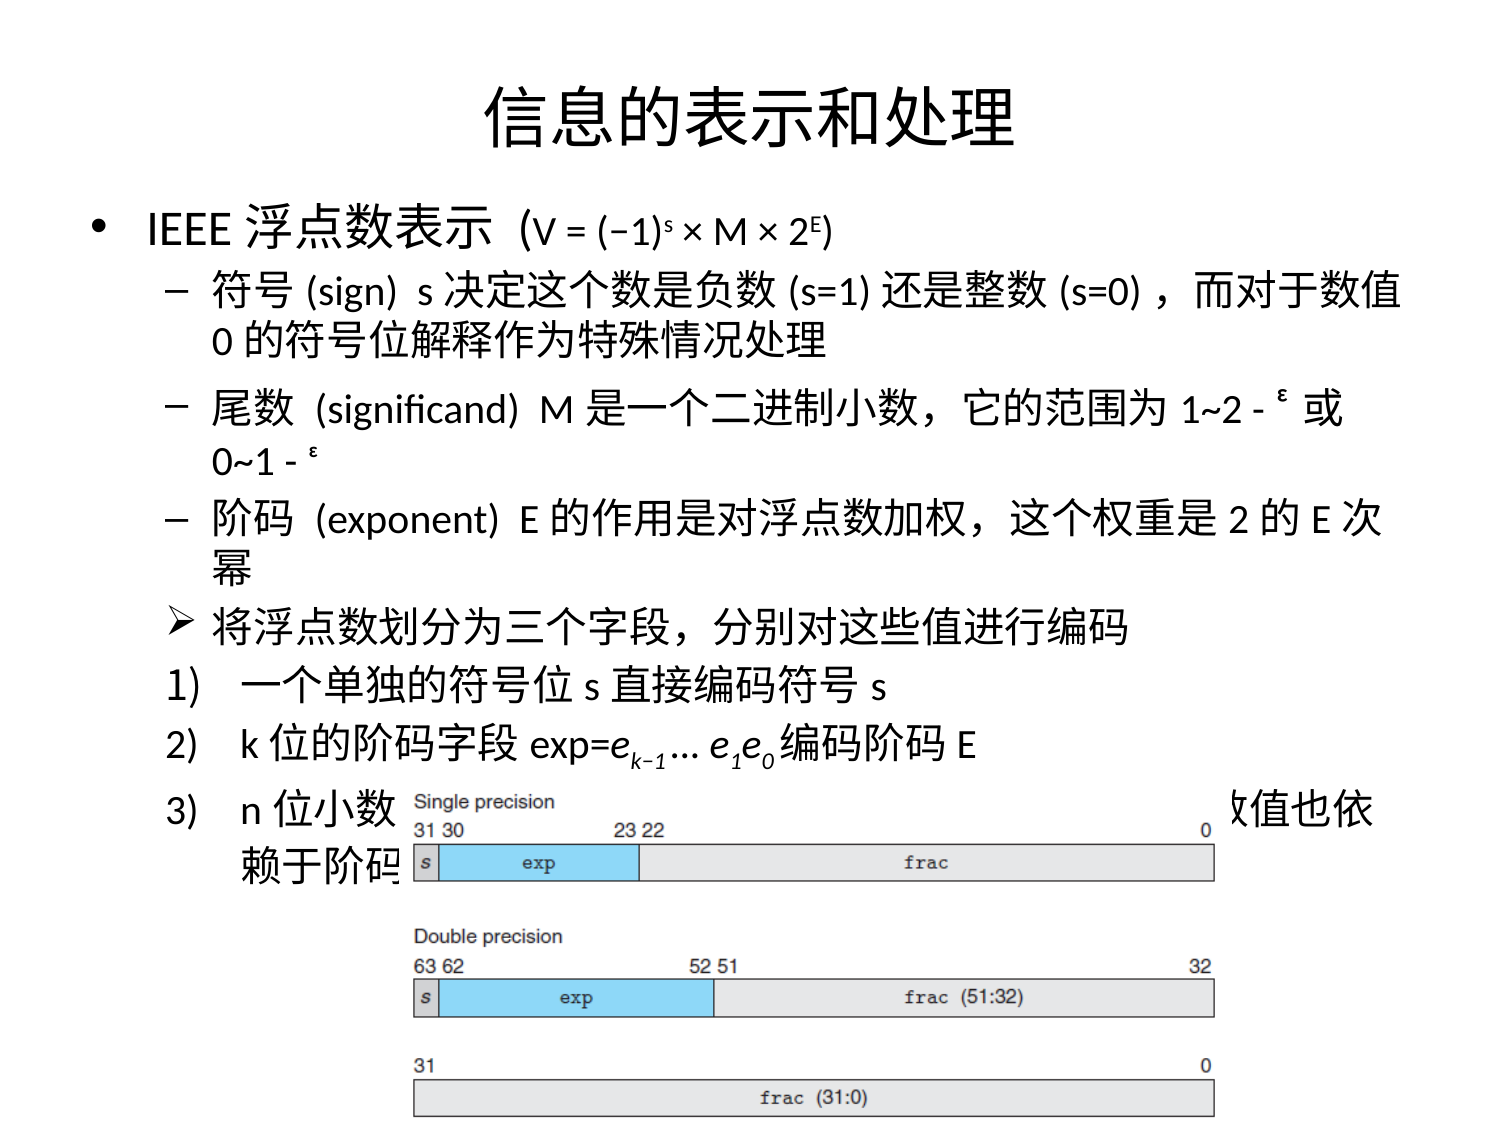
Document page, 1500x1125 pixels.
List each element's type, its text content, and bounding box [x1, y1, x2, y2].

picture [399, 784, 1232, 1125]
title 信息的表示和处理 [75, 45, 1425, 187]
list IEEE浮点数表示 (V = (−1)s × M × 2E) 符号(sign) s决定这个数是负数(s=1)还是整数(s=0)，而对于数值0的符号位解释作为特殊情况处理 尾数 (significand) M是一个二进制小数，它的范围为1~2 - ᵋ或0~1 - ᵋ 阶码 (exponent) E的作用是对浮点数加权，这个权重是2的E次幂 将浮点数划分为三个字段，分别对这些值进行编码 一个单独的符号位s直接编码符号s k位的阶码字段exp=ek−1 … e1e0编码阶码E n位小数字段frac= fn−1 … f1f0编码尾数M，编码出来的数值也依赖于阶码字段的值是否等于0 [75, 187, 1425, 1100]
